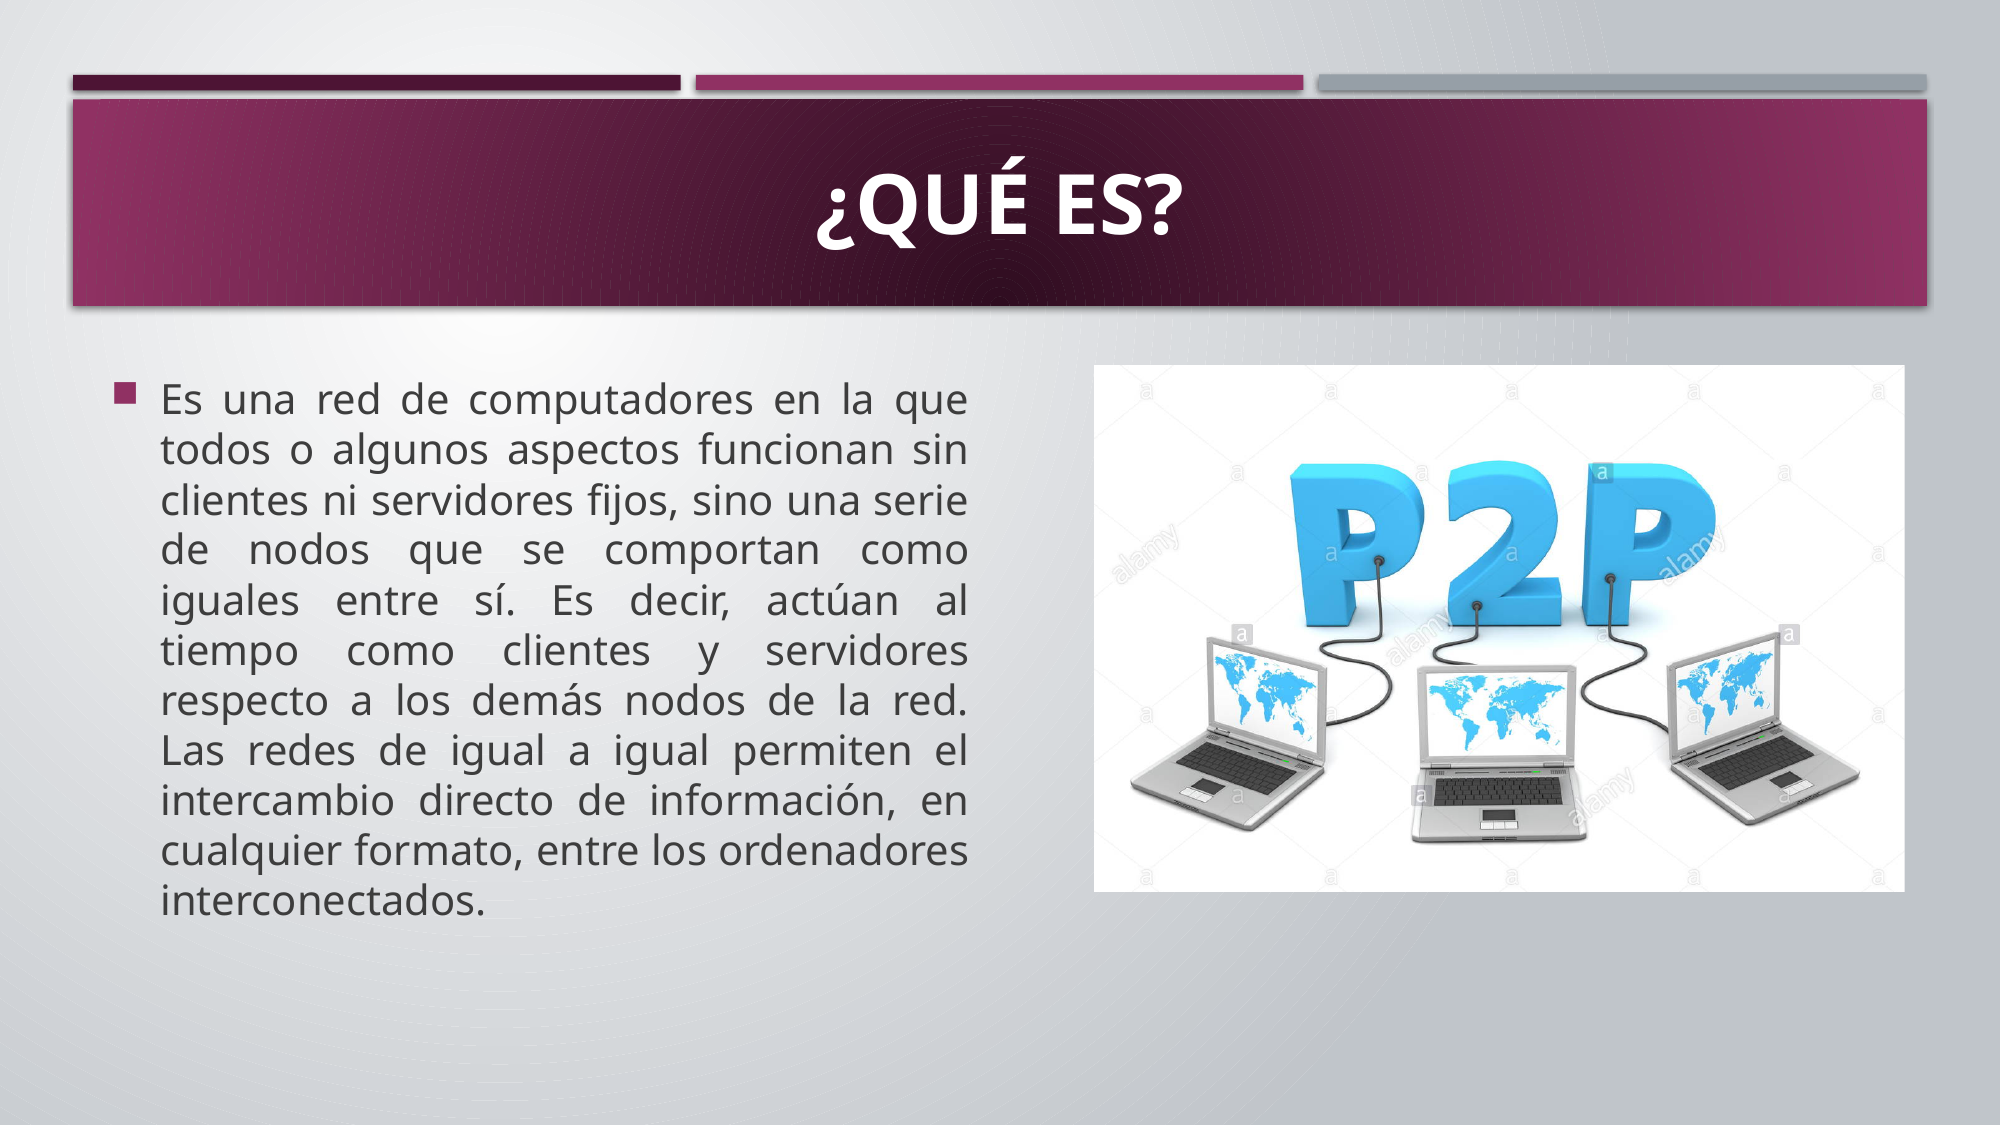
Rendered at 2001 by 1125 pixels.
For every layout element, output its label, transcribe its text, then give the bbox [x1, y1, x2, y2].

list Es una red de computadores en la que todos o algunos aspectos funcionan sin clientes ni servidores fijos, sino una serie de nodos que se comportan como iguales entre sí. Es decir, actúan al tiempo como clientes y servidores respecto a los demás nodos de la red. Las redes de igual a igual permiten el intercambio directo de información, en cualquier formato, entre los ordenadores interconectados. [95, 365, 985, 962]
title ¿QUÉ ES? [95, 119, 1905, 282]
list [1093, 364, 1906, 893]
